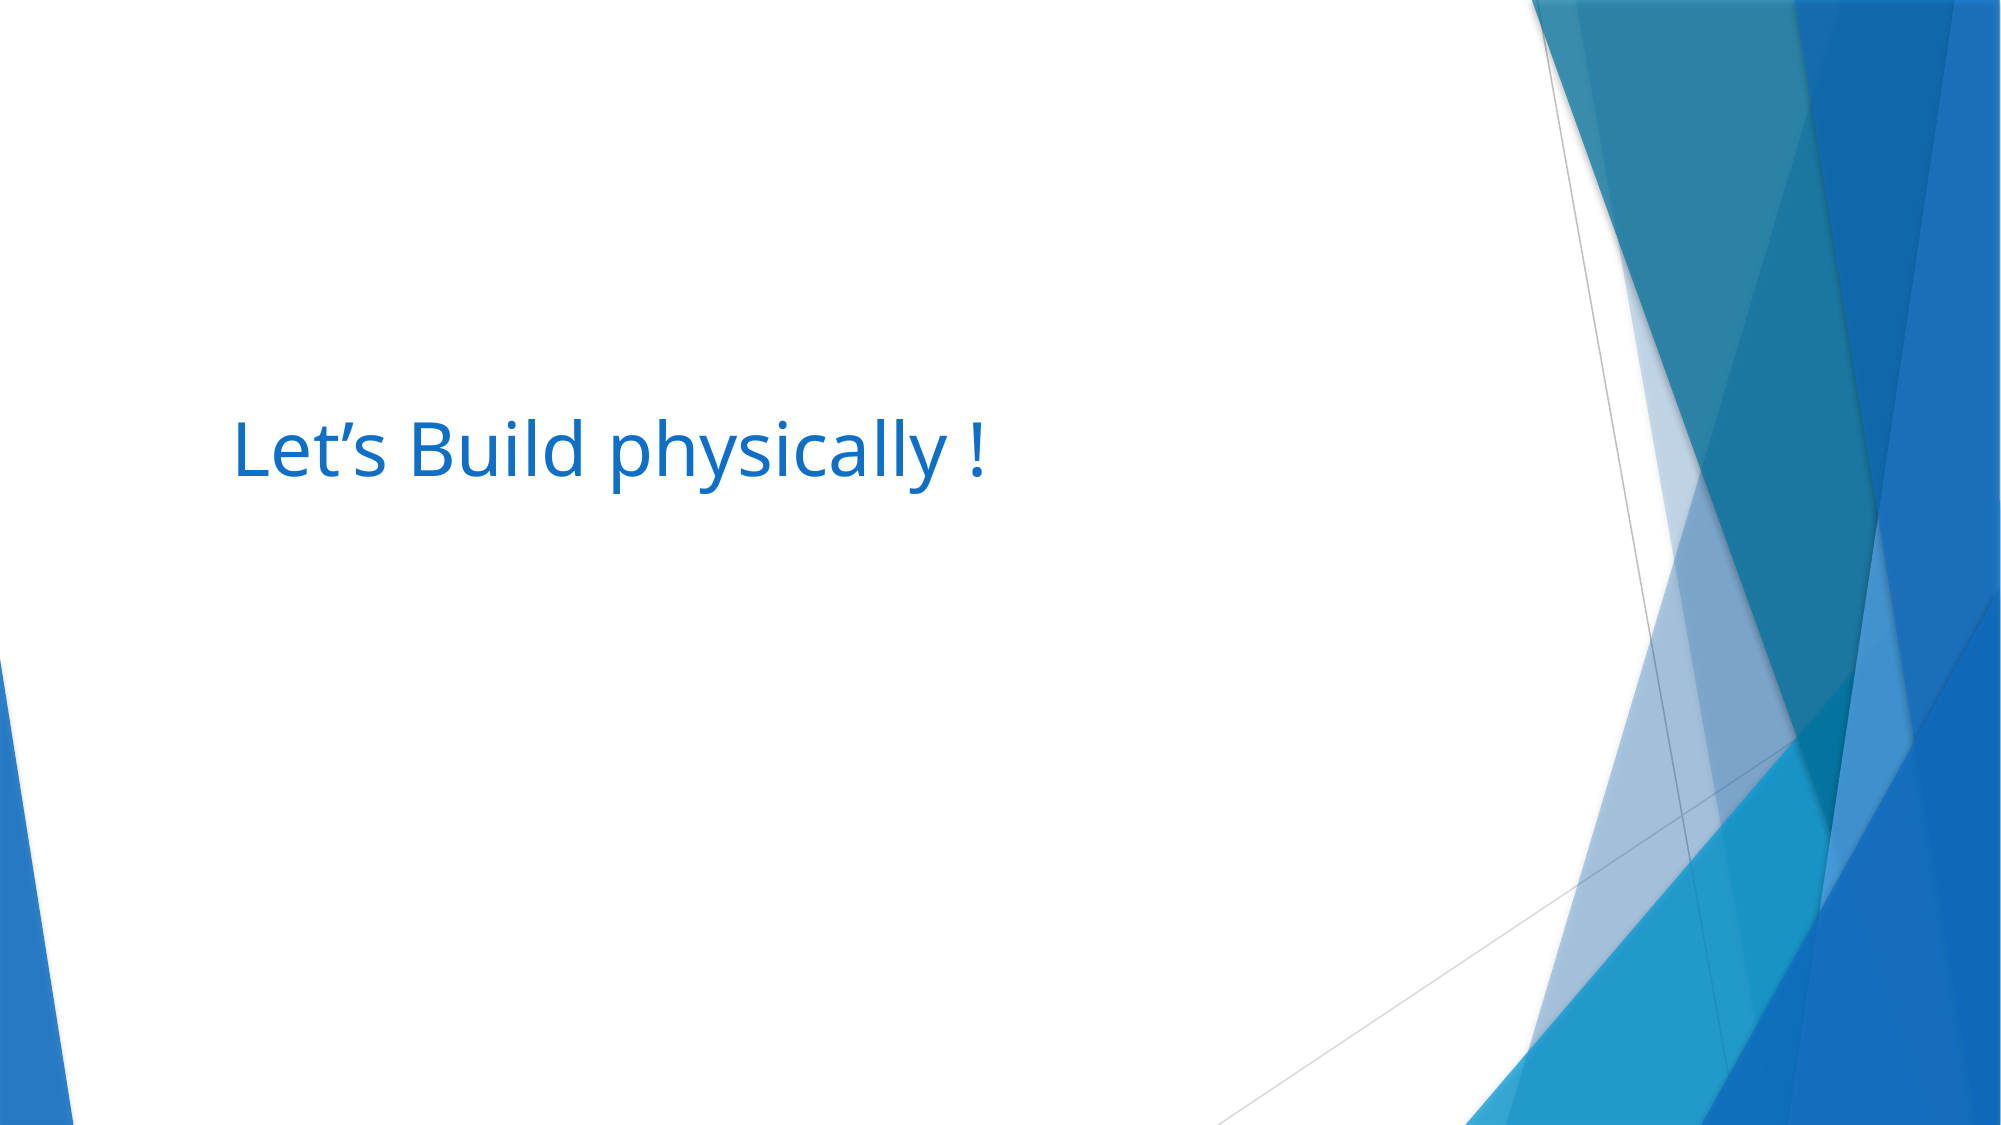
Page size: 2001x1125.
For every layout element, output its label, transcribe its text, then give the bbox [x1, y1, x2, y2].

title Let’s Build physically ! [216, 393, 1842, 637]
